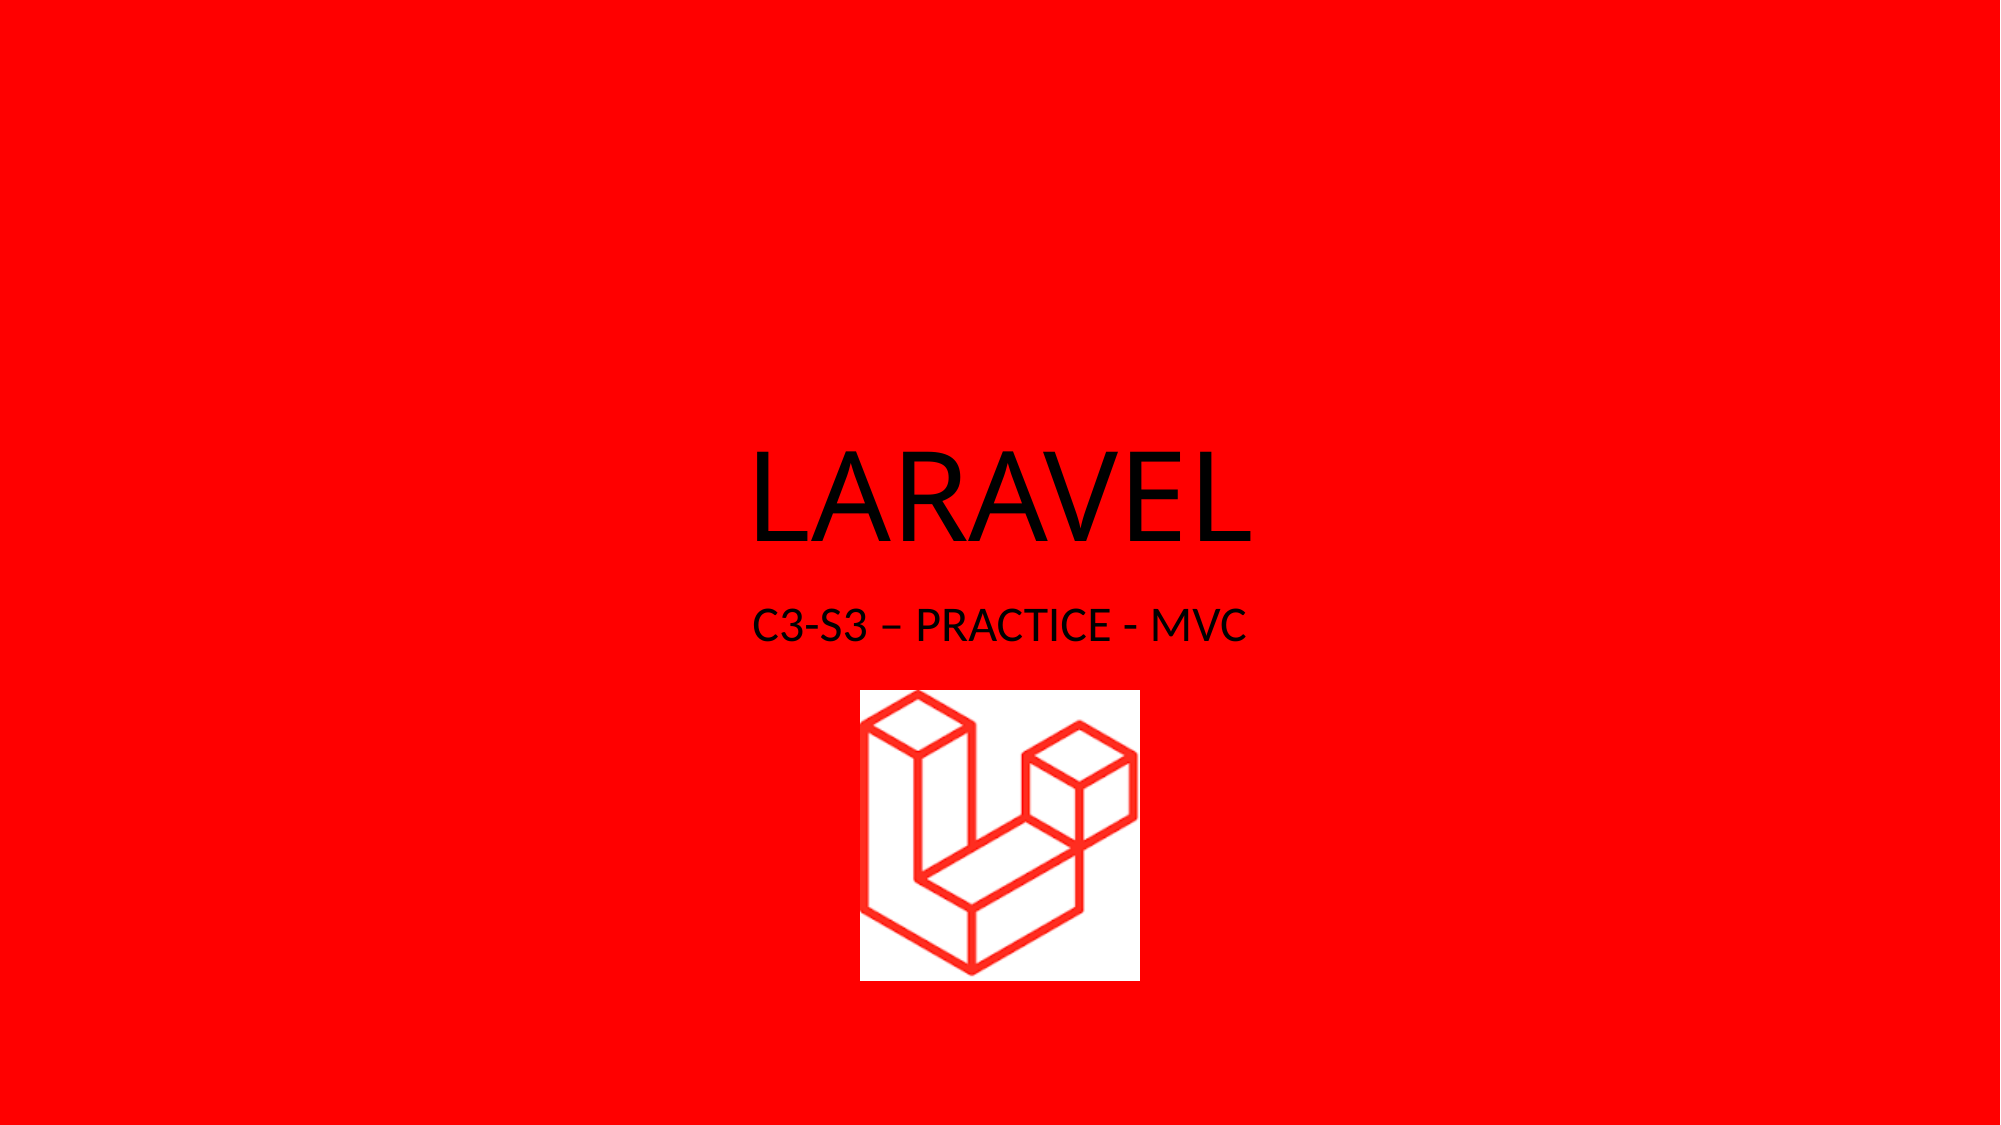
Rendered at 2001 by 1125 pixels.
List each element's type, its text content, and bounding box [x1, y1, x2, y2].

title LARAVEL [249, 184, 1750, 576]
picture [860, 690, 1140, 981]
subtitle C3-S3 – PRACTICE - MVC [249, 590, 1750, 863]
